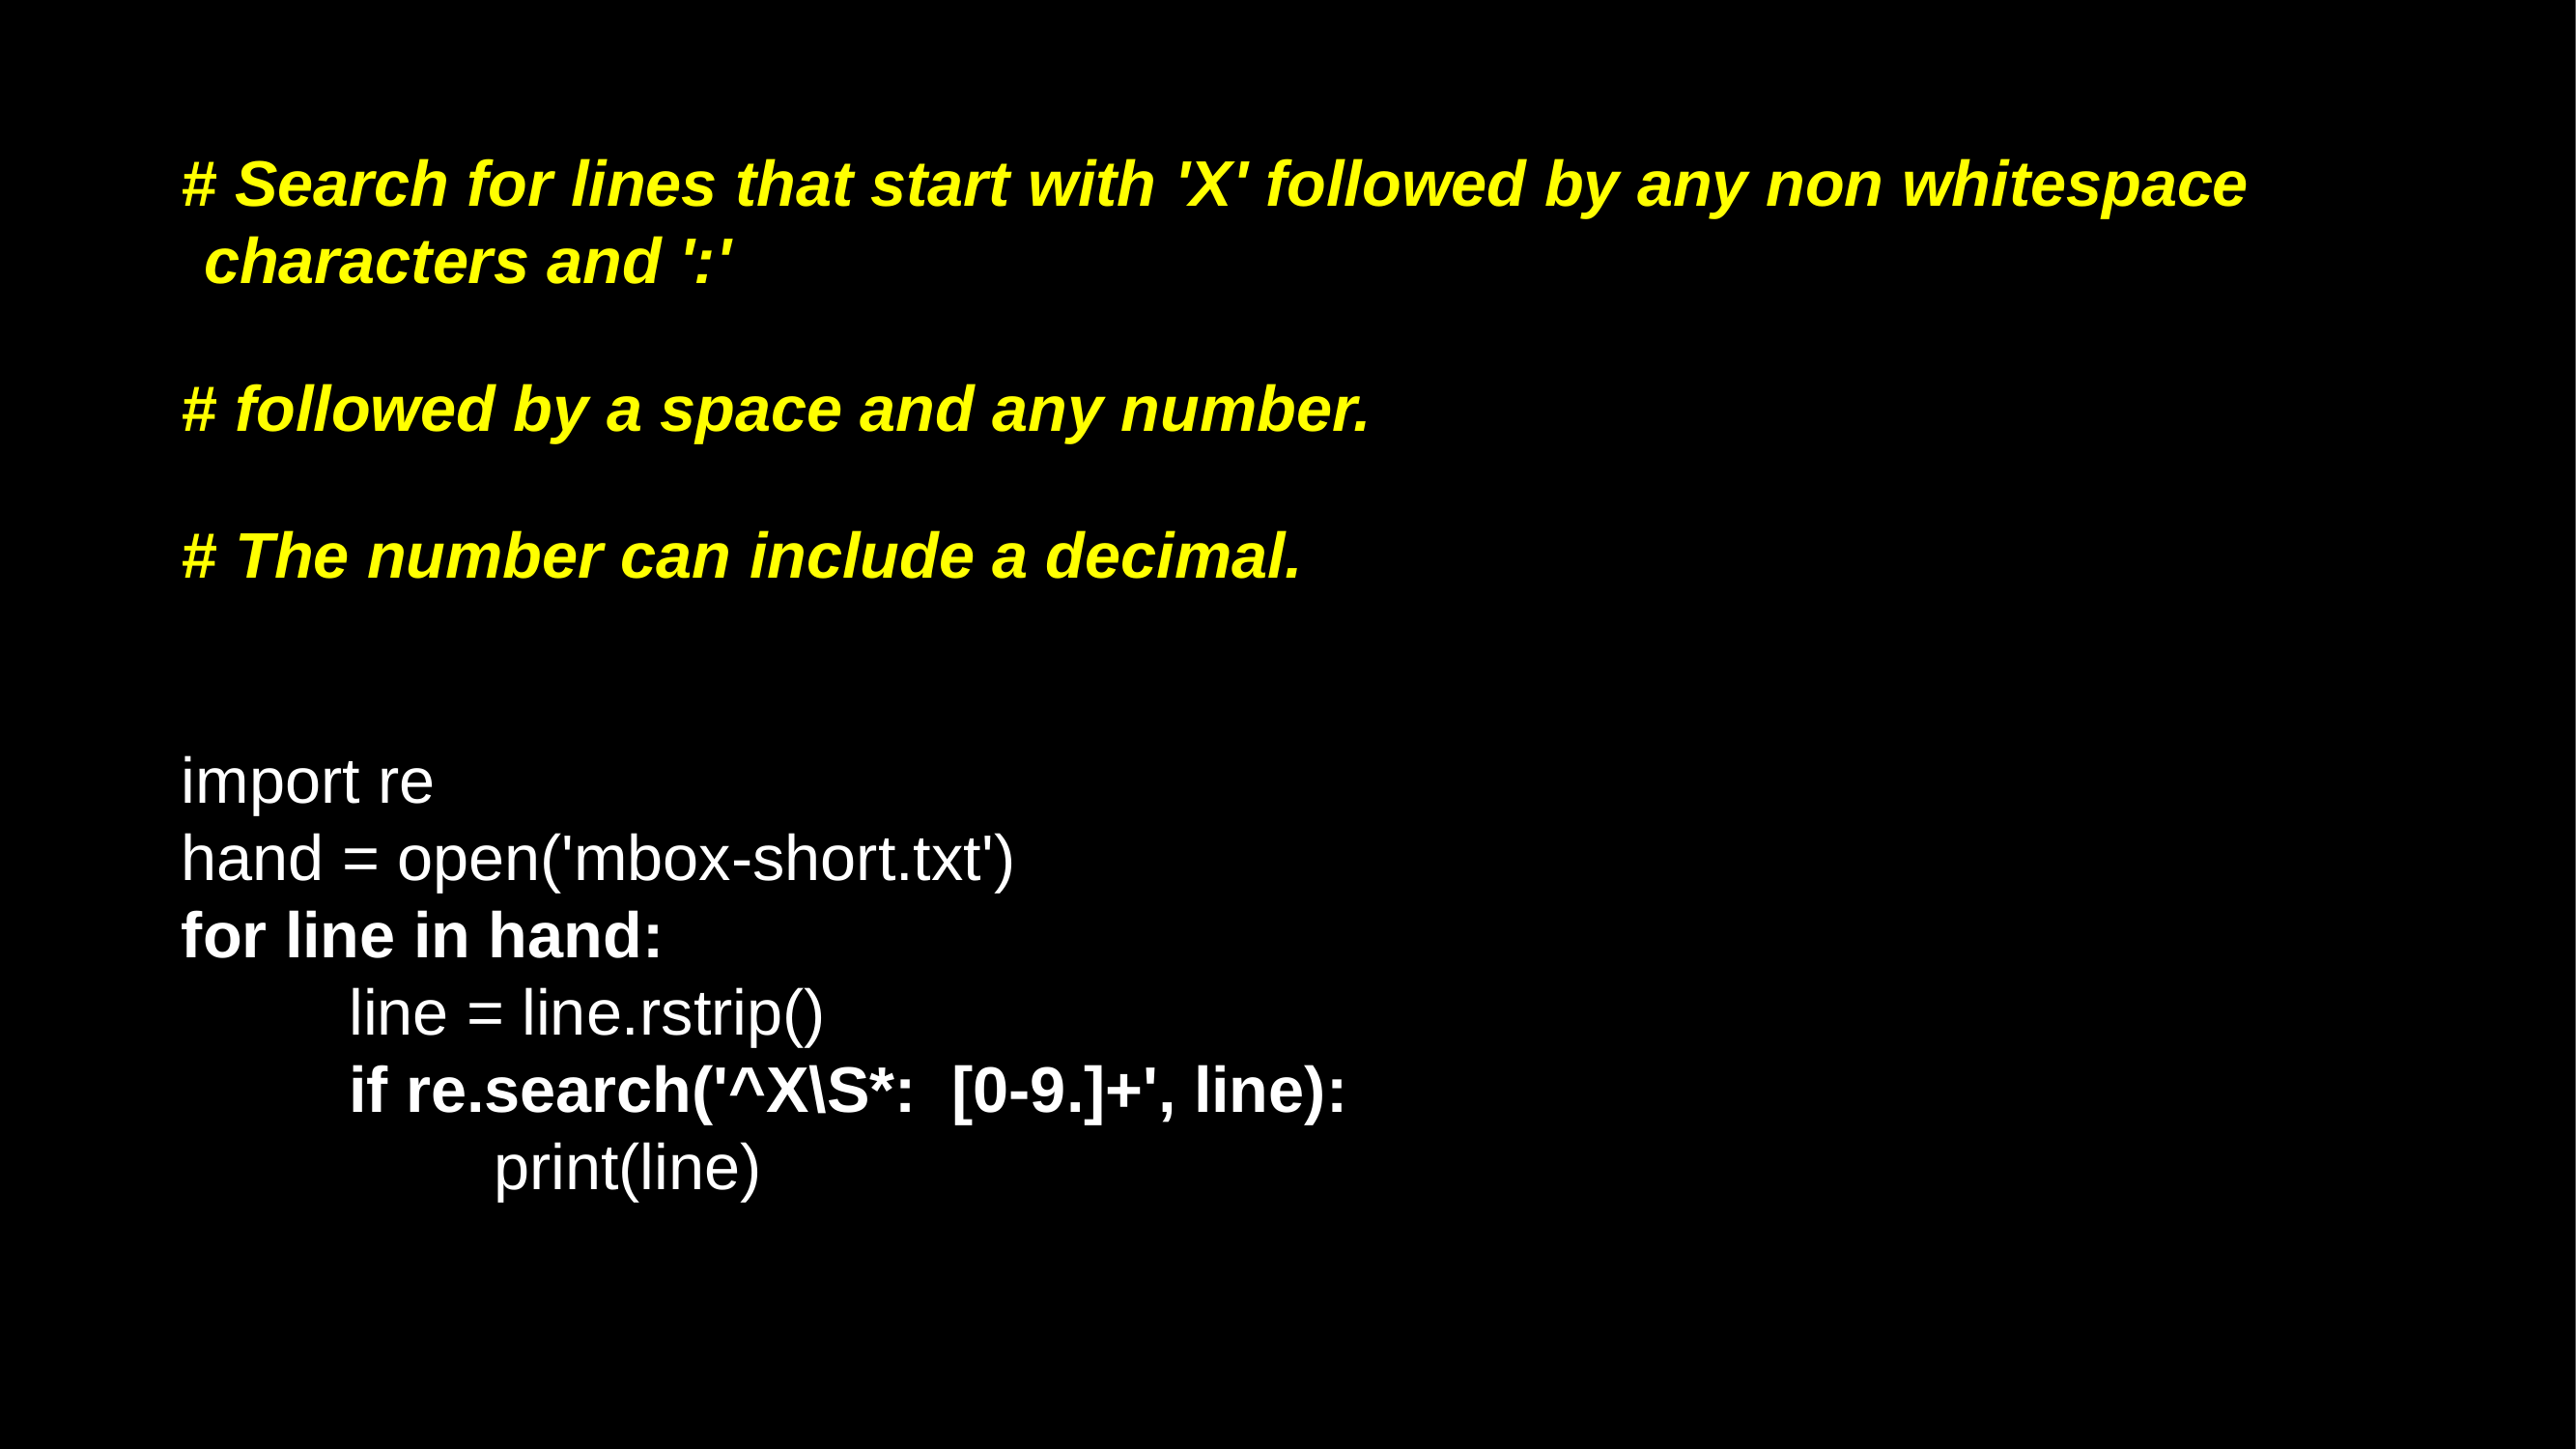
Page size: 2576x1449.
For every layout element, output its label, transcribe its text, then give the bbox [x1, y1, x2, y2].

list # Search for lines that start with 'X' followed by any non whitespace characters and ':' # followed by a space and any number. # The number can include a decimal. import re hand = open('mbox-short.txt') for line in hand: line = line.rstrip() if re.search('^X\S*: [0-9.]+', line): print(line) [76, 127, 2523, 1381]
